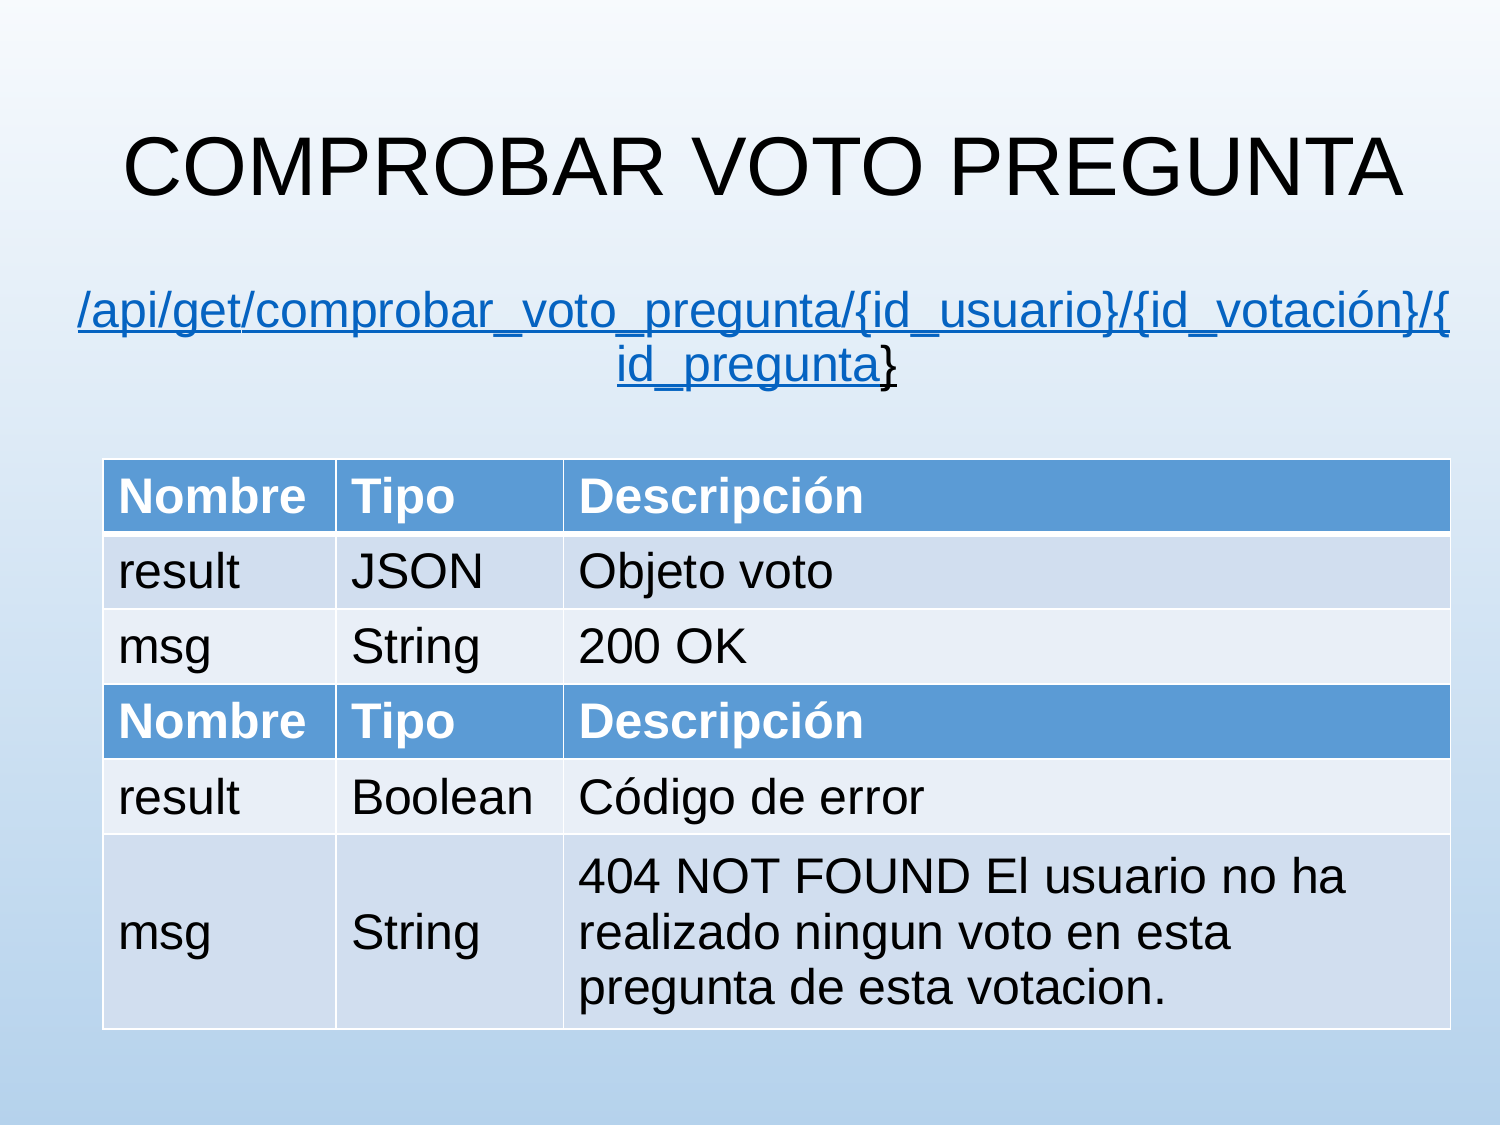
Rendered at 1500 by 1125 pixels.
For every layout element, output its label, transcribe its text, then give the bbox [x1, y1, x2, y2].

table_cell result [104, 537, 335, 608]
table_cell Código de error [564, 760, 1450, 833]
table_cell 200 OK [564, 610, 1450, 683]
table_cell msg [104, 835, 335, 1028]
table_header Tipo [337, 460, 563, 531]
table_cell Boolean [337, 760, 563, 833]
table_header Nombre [104, 460, 335, 531]
table_cell String [337, 835, 563, 1028]
table_cell Nombre [104, 685, 335, 758]
table_cell Descripción [564, 685, 1450, 758]
list /api/get/comprobar_voto_pregunta/{id_usuario}/{id_votación}/{id_pregunta} [62, 276, 1466, 356]
table_cell 404 NOT FOUND El usuario no ha realizado ningun voto en esta pregunta de esta votacion. [564, 835, 1450, 1028]
title COMPROBAR VOTO PREGUNTA [103, 59, 1425, 276]
table_cell JSON [337, 537, 563, 608]
text_box [837, 356, 869, 458]
table_cell String [337, 610, 563, 683]
table_cell msg [104, 610, 335, 683]
table_cell Objeto voto [564, 537, 1450, 608]
table_header Descripción [564, 460, 1450, 531]
table_cell result [104, 760, 335, 833]
table_cell Tipo [337, 685, 563, 758]
